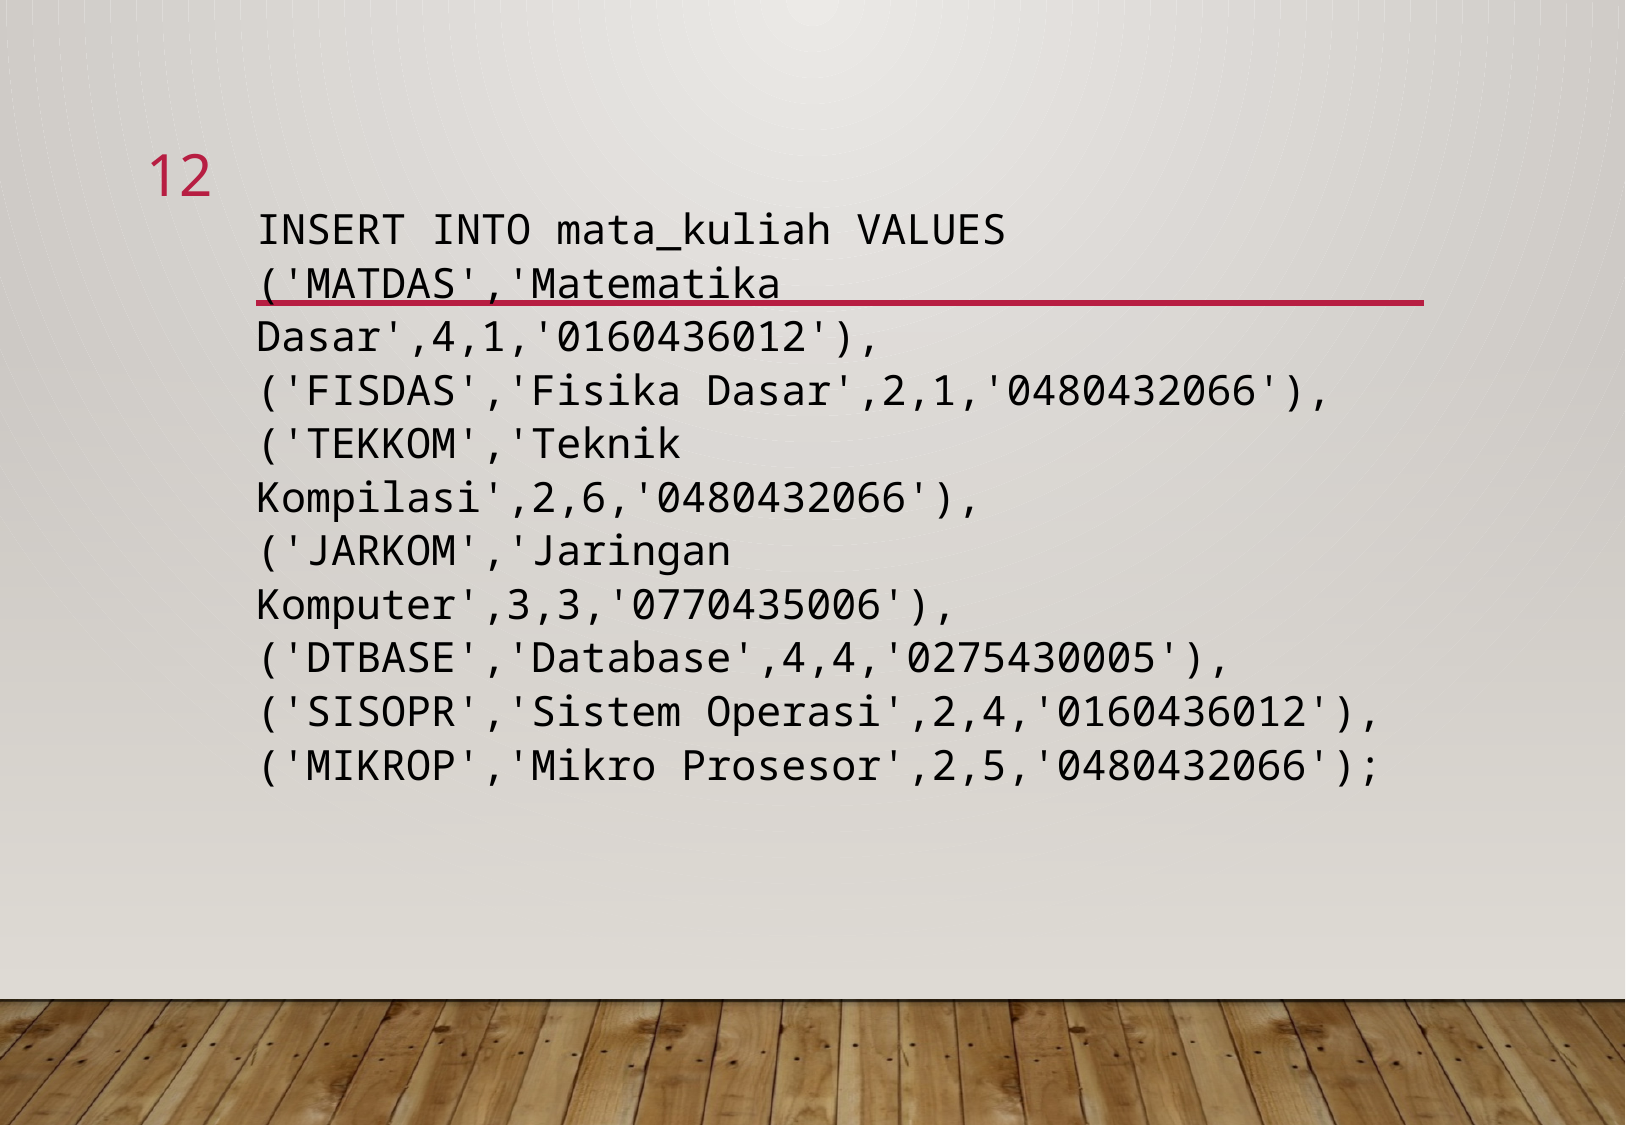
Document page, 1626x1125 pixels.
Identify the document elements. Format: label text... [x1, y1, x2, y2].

slide_number 12 [86, 131, 229, 214]
picture [0, 999, 1625, 1125]
list INSERT INTO mata_kuliah VALUES ('MATDAS','Matematika Dasar',4,1,'0160436012'), ('FISDAS','Fisika Dasar',2,1,'0480432066'), ('TEKKOM','Teknik Kompilasi',2,6,'0480432066'), ('JARKOM','Jaringan Komputer',3,3,'0770435006'), ('DTBASE','Database',4,4,'0275430005'), ('SISOPR','Sistem Operasi',2,4,'0160436012'), ('MIKROP','Mikro Prosesor',2,5,'0480432066'); [241, 191, 1423, 814]
